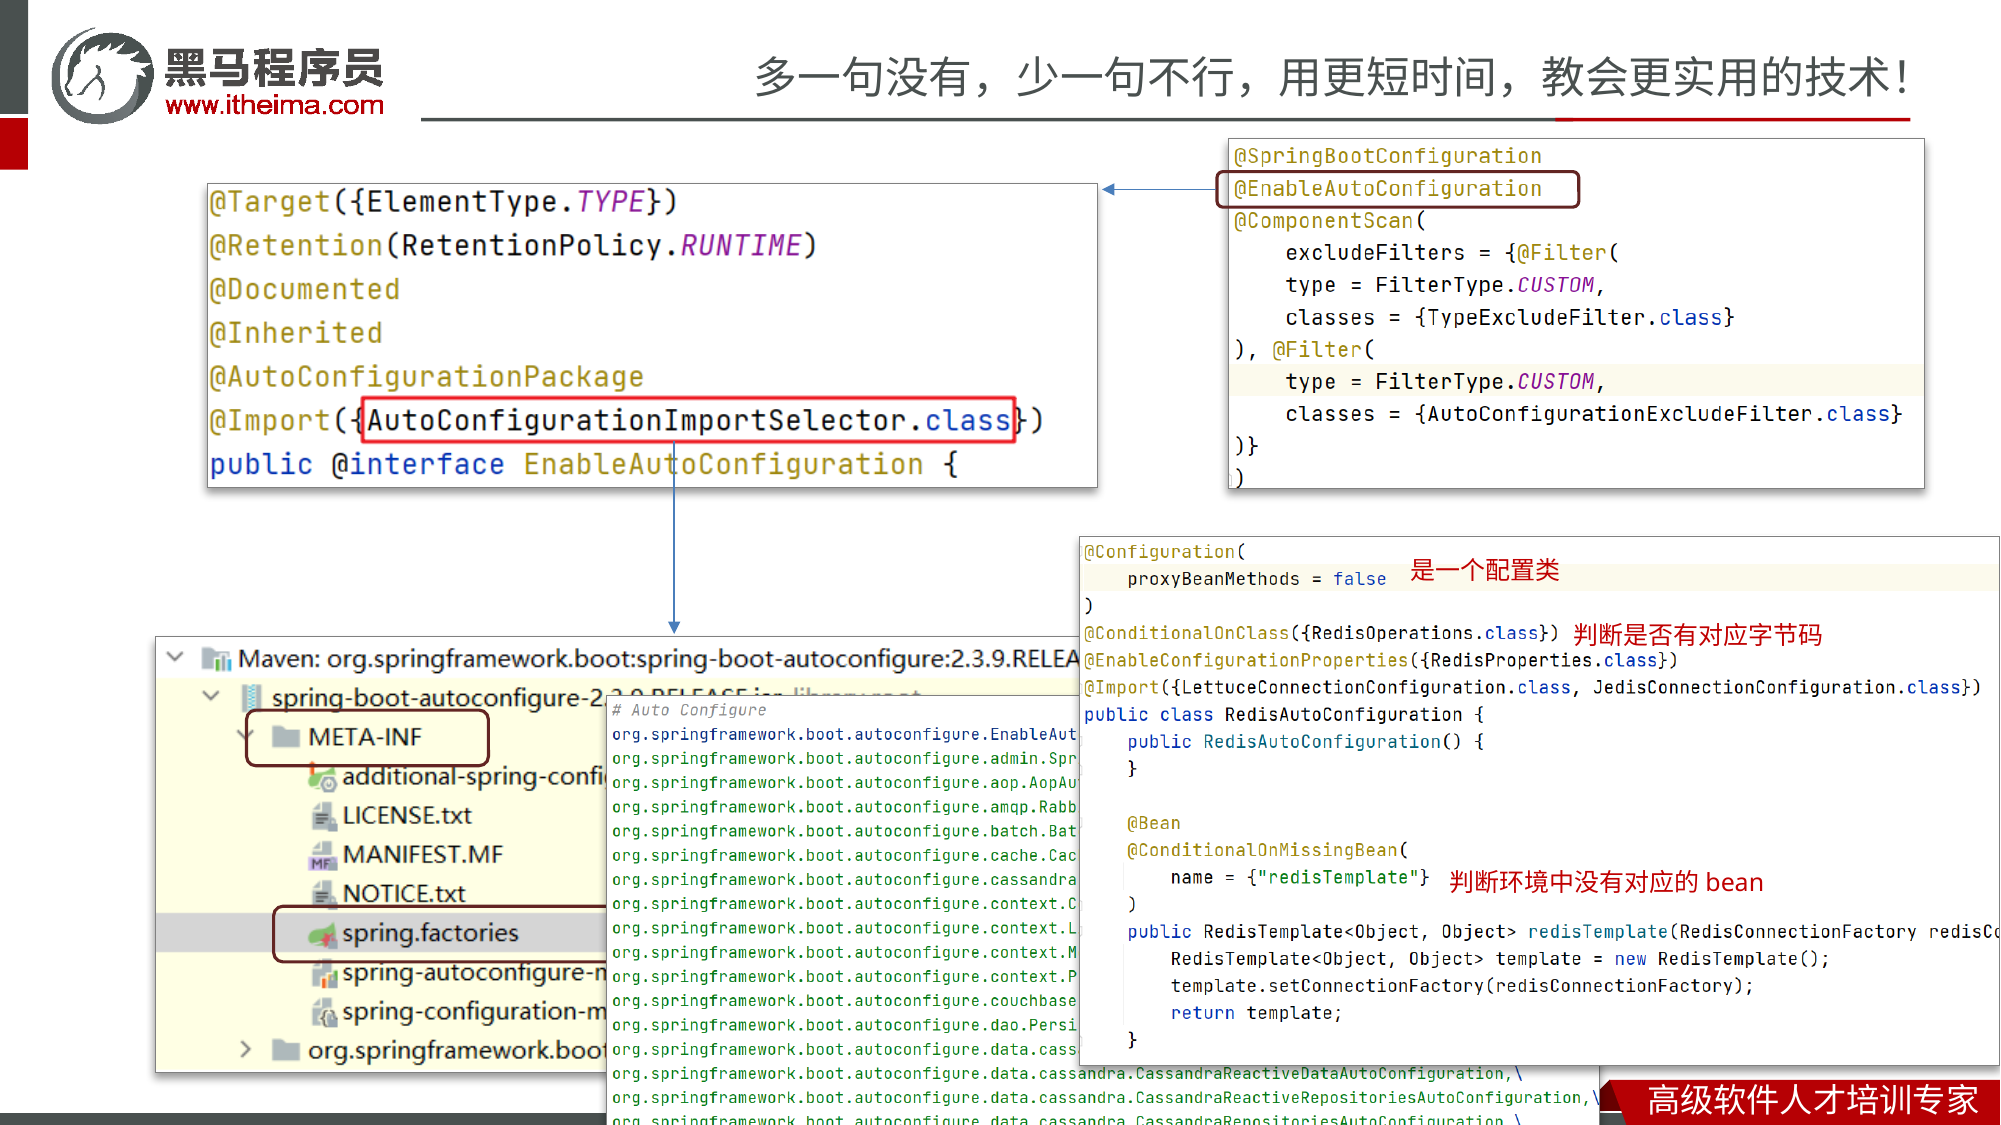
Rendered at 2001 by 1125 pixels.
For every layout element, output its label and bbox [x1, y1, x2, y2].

picture [1228, 138, 1925, 489]
picture [155, 535, 2000, 1125]
picture [50, 26, 384, 125]
text_box [1214, 169, 1223, 210]
picture [206, 182, 1098, 488]
